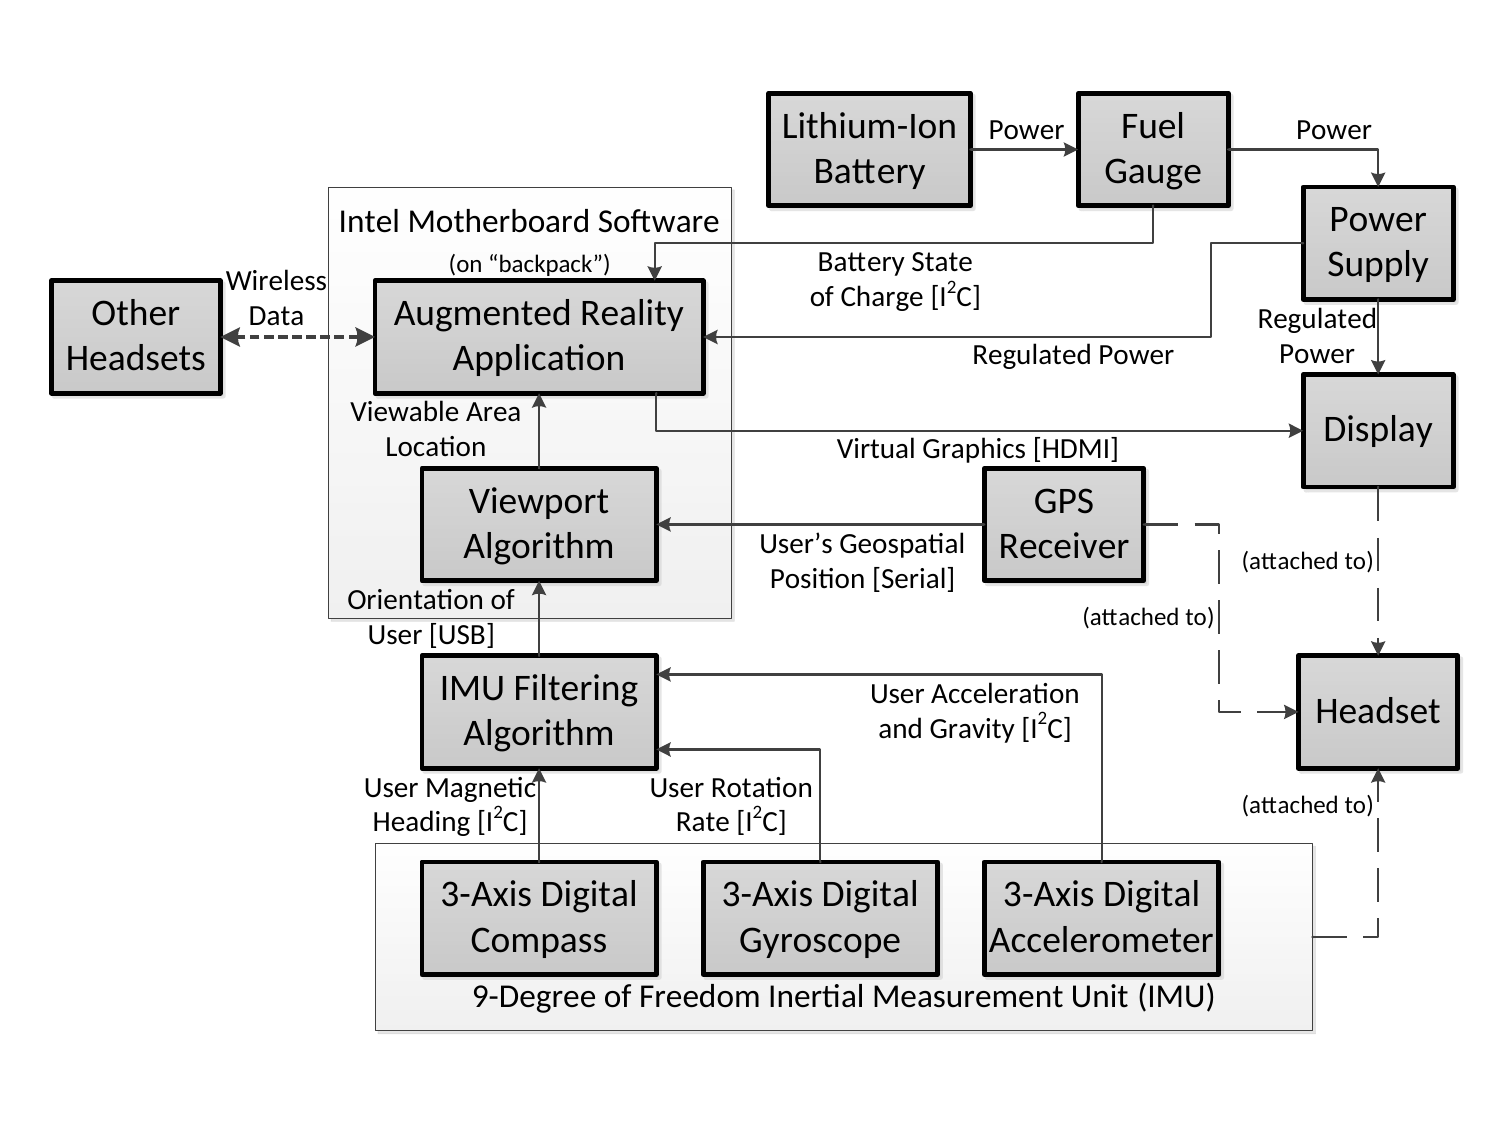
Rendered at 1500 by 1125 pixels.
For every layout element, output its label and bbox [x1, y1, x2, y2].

picture [46, 88, 1466, 1037]
